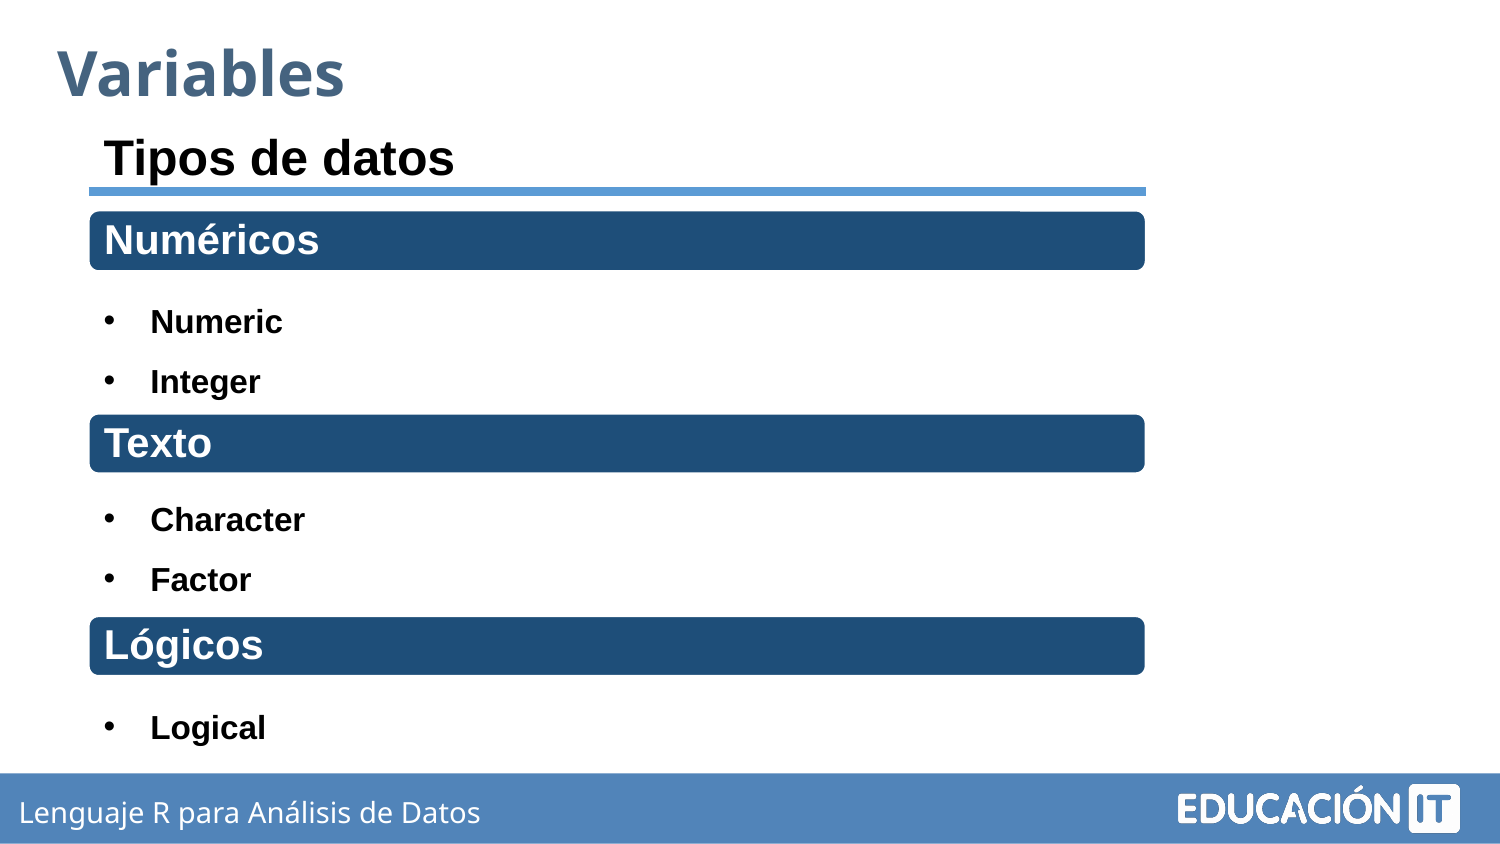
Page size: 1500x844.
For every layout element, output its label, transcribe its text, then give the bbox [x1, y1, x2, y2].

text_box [88, 615, 1146, 677]
text_box Variables [42, 33, 1032, 110]
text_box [88, 117, 1146, 194]
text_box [88, 210, 1146, 272]
text_box Character Factor [88, 481, 324, 607]
picture [1175, 778, 1463, 839]
text_box Numeric Integer [88, 278, 301, 410]
text_box Logical [88, 684, 284, 747]
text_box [88, 413, 1146, 474]
